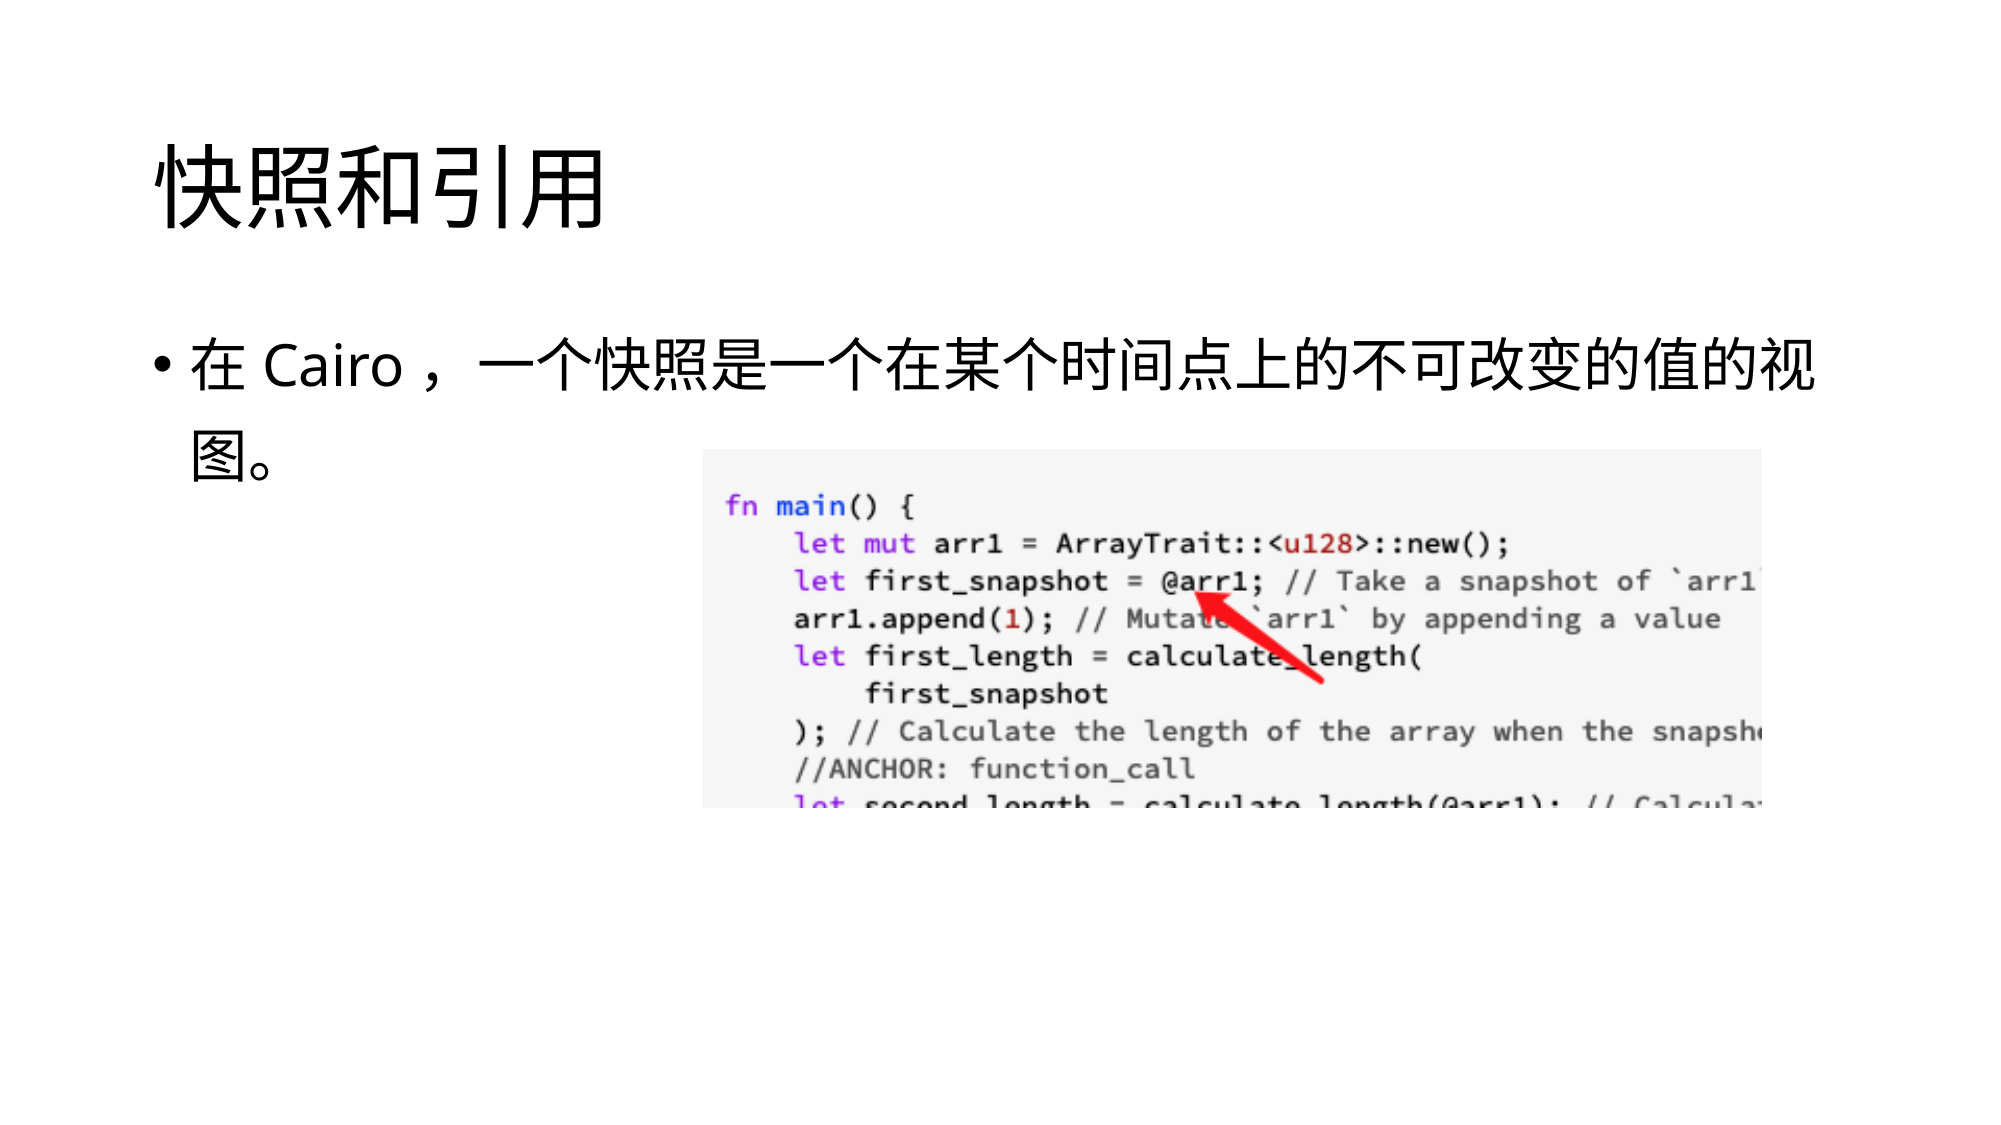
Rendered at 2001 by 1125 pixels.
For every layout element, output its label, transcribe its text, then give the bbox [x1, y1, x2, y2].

title 快照和引用 [137, 59, 1863, 278]
list 在Cairo，一个快照是一个在某个时间点上的不可改变的值的视图。 [137, 299, 1863, 1014]
picture [678, 449, 1762, 808]
